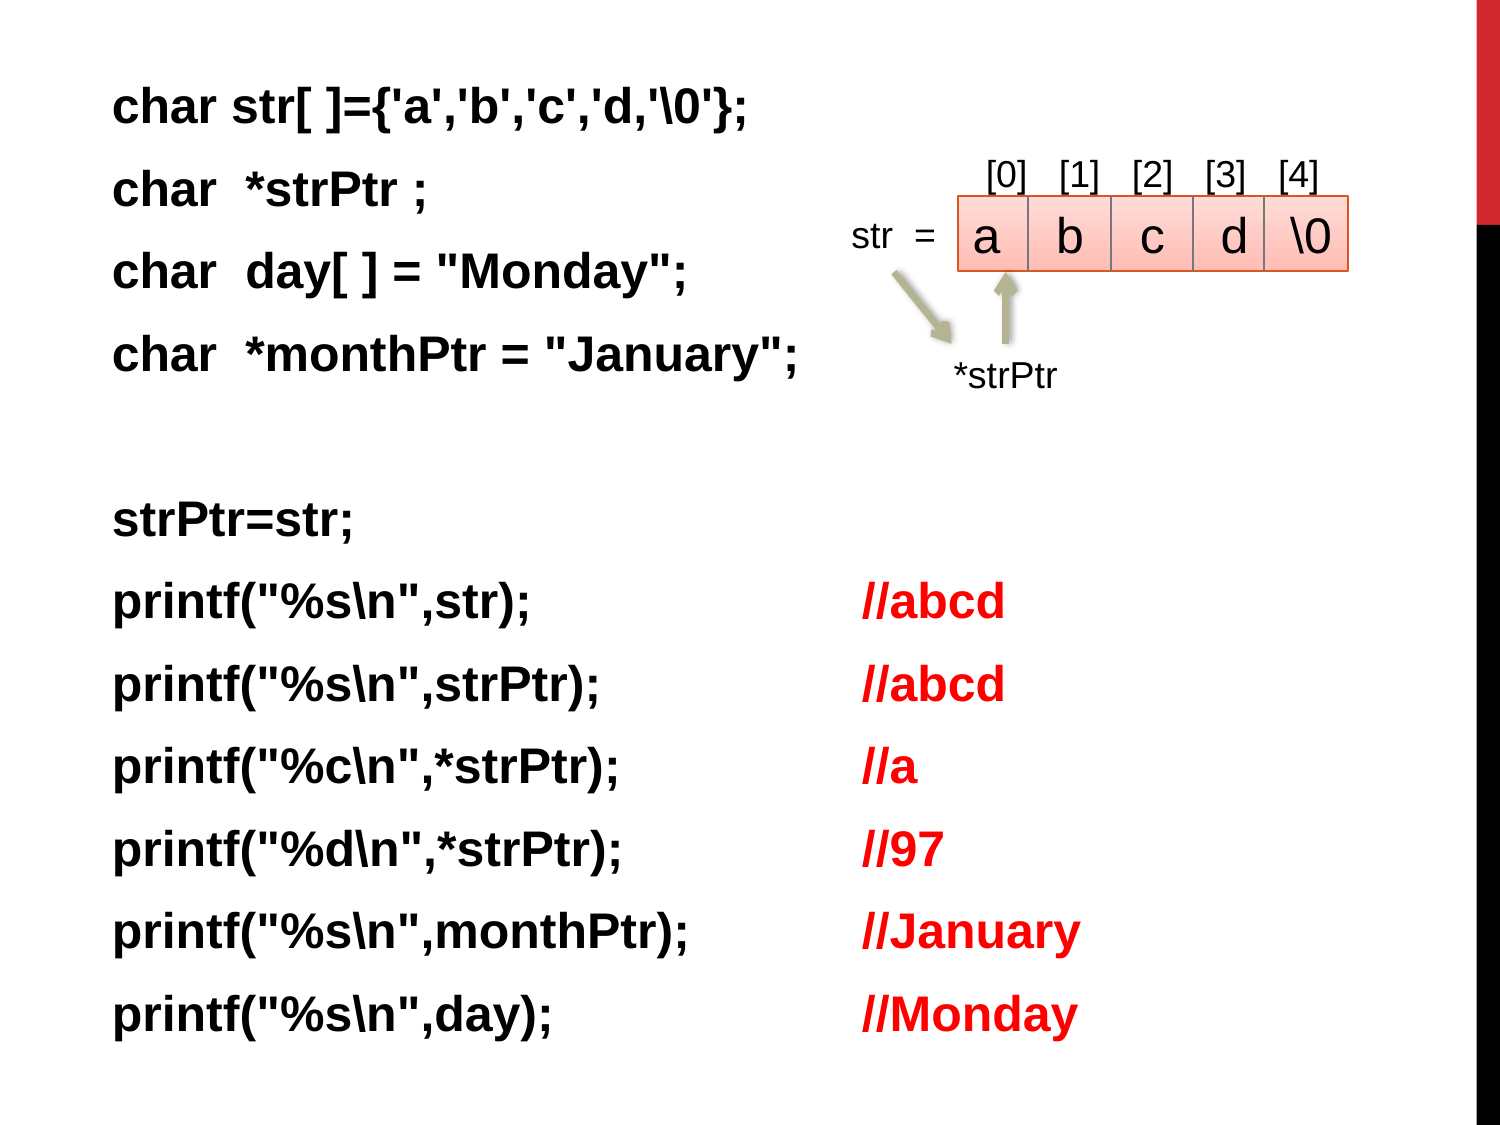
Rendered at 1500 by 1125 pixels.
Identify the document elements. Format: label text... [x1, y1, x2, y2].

list char str[ ]={'a','b','c','d,'\0'}; char *strPtr ; char day[ ] = "Monday"; char *monthPtr = "January"; strPtr=str; printf("%s\n",str); //abcd printf("%s\n",strPtr); //abcd printf("%c\n",*strPtr); //a printf("%d\n",*strPtr); //97 printf("%s\n",monthPtr); //January printf("%s\n",day); //Monday [0, 66, 1388, 1083]
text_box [1272, 195, 1349, 273]
text_box *strPtr [938, 343, 1073, 404]
text_box str = [836, 203, 952, 264]
text_box [0] [1] [2] [3] [4] [971, 142, 1349, 190]
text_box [956, 195, 1263, 273]
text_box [893, 271, 953, 345]
